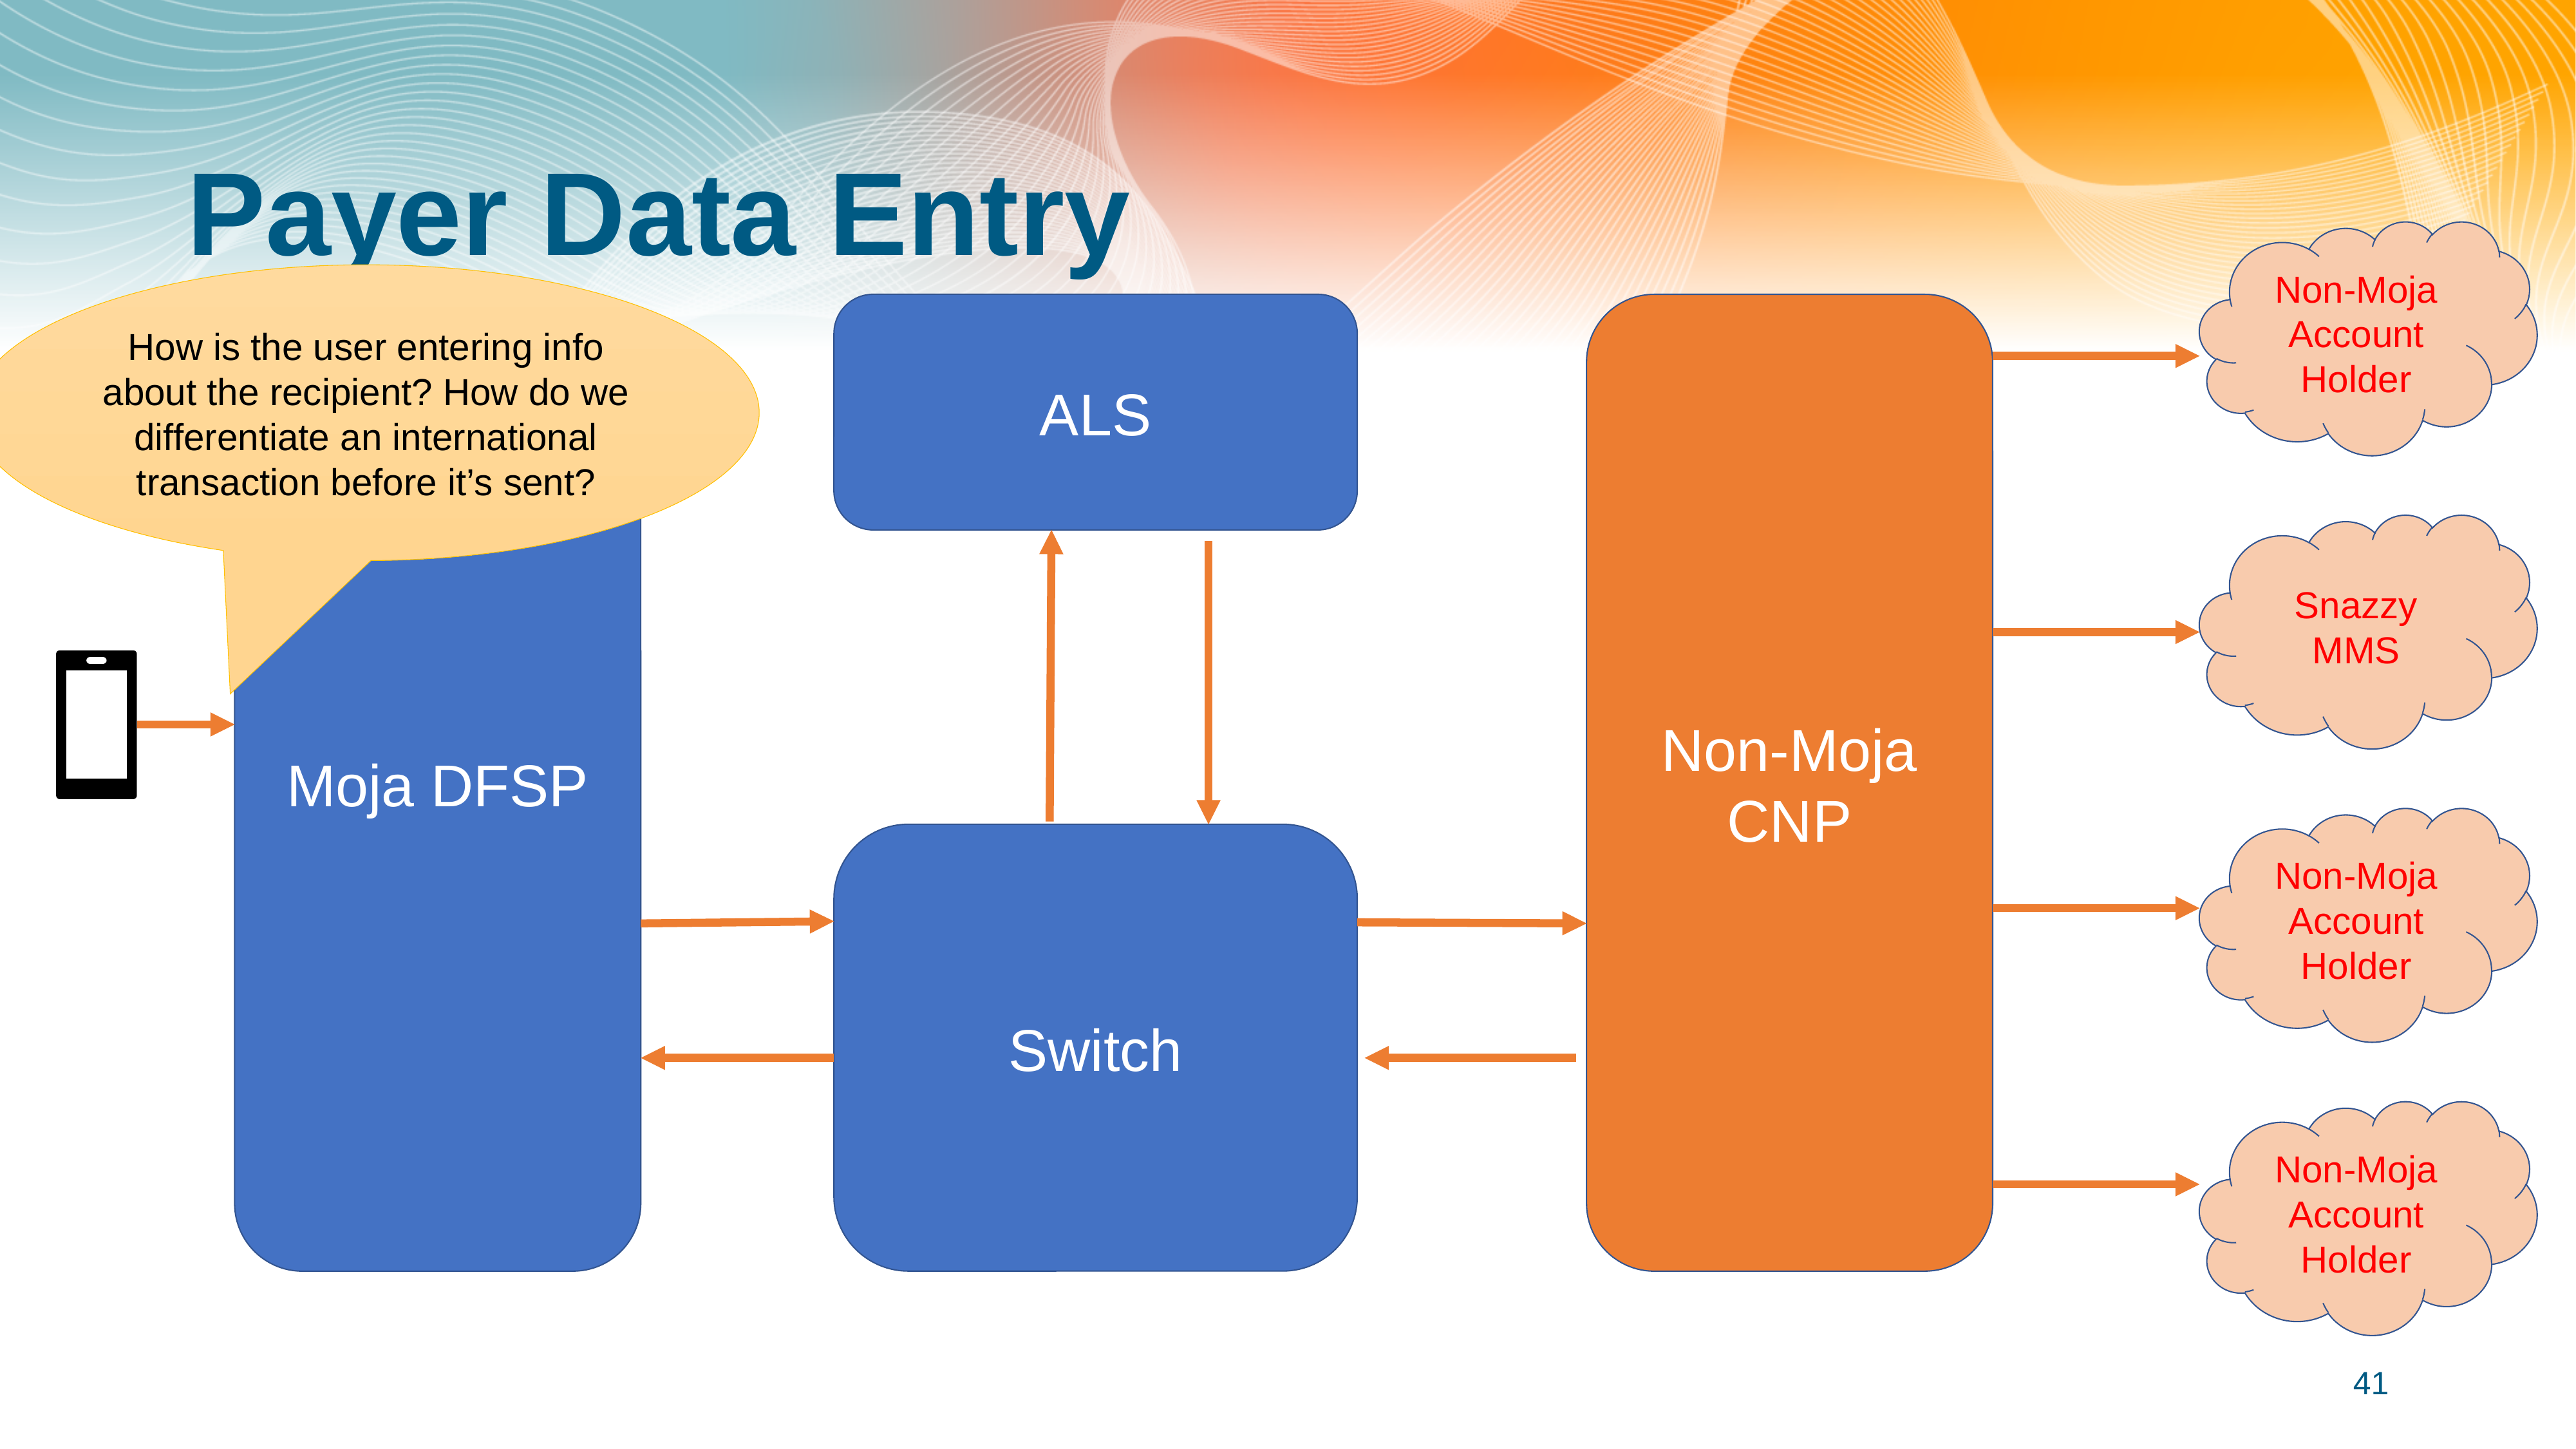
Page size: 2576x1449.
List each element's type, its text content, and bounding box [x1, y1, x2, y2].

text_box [641, 921, 834, 923]
picture [0, 0, 2576, 1449]
title Payer Data Entry [177, 77, 2399, 357]
text_box ALS [833, 293, 1359, 531]
text_box Moja DFSP [234, 519, 642, 1272]
text_box How is the user entering info about the recipient? How do we differentiate an international transaction before it’s sent? [0, 264, 760, 695]
text_box Non-Moja Account Holder [2198, 808, 2538, 1043]
picture [642, 923, 833, 1057]
text_box Switch [833, 823, 1359, 1272]
text_box Non-Moja Account Holder [2198, 1101, 2538, 1336]
text_box Snazzy MMS [2198, 514, 2538, 750]
text_box Non-Moja Account Holder [2198, 221, 2538, 457]
text_box Non-Moja CNP [1586, 293, 1994, 1272]
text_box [1049, 529, 1052, 822]
slide_number 41 [1819, 1343, 2399, 1421]
picture [642, 357, 1586, 922]
